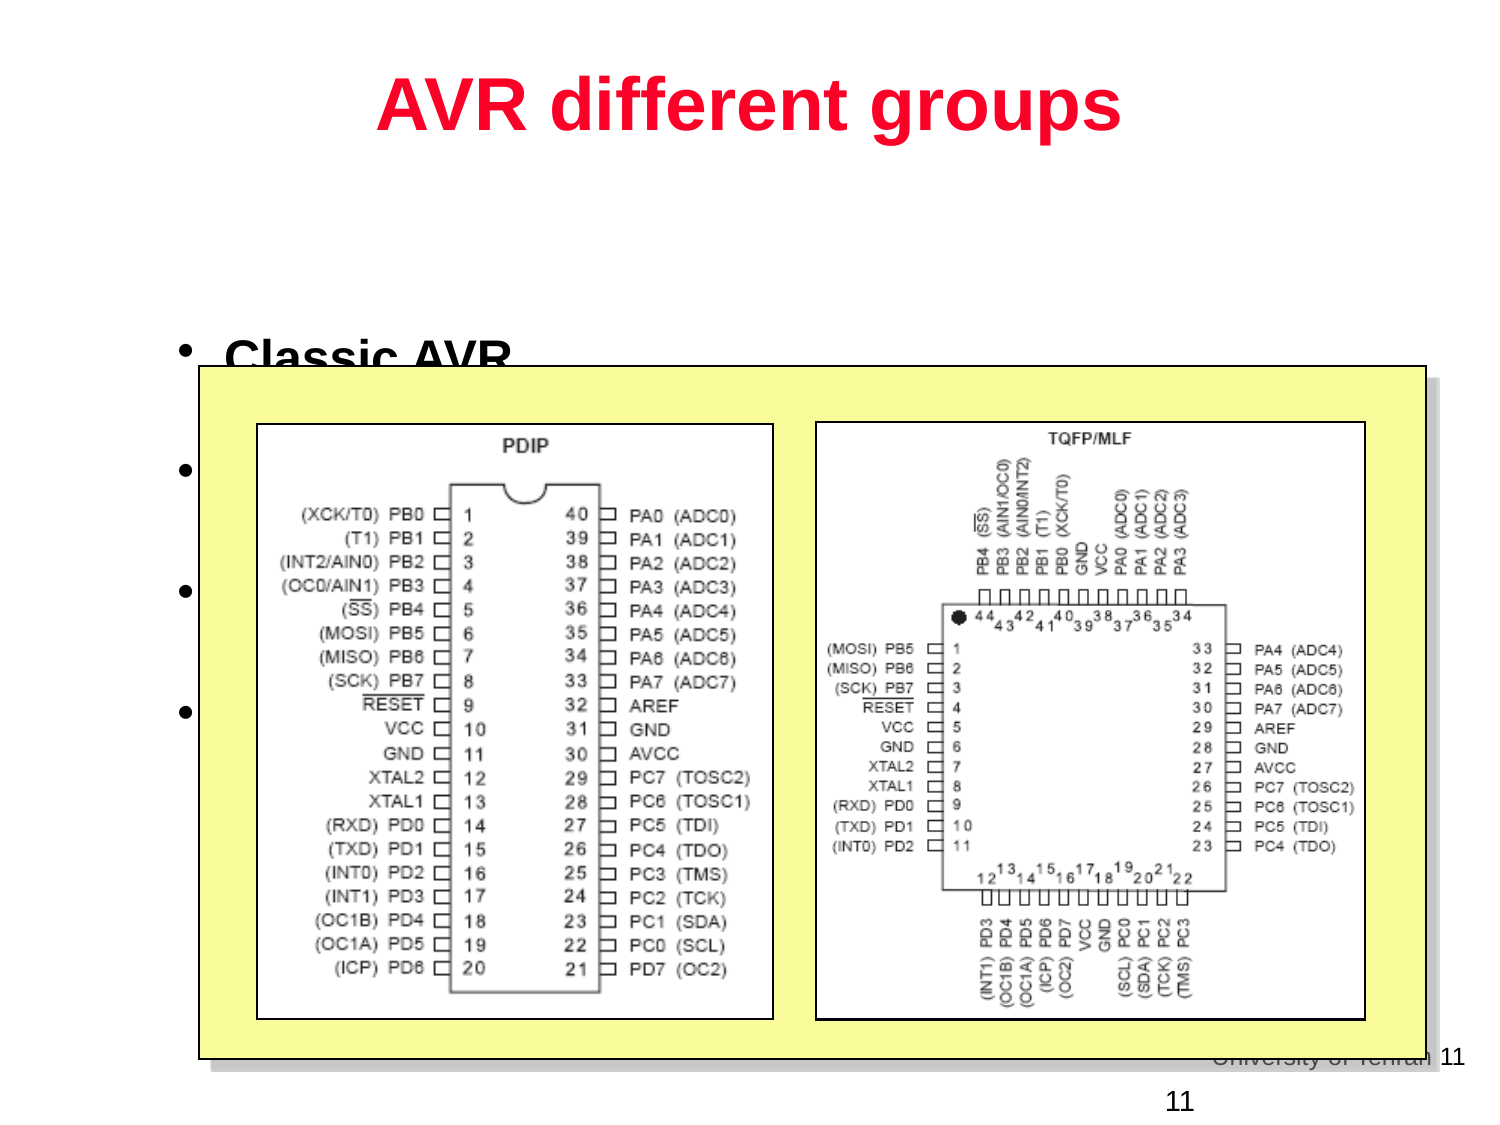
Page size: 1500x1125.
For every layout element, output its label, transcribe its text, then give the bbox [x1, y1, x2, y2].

slide_number 11 [1149, 1074, 1500, 1125]
title AVR different groups [162, 12, 1338, 200]
list Classic AVR e.g. AT90S2313, AT90S4433 Mega e.g. ATmega8, ATmega32, ATmega128 Tiny e.g. ATtiny13, ATtiny25 Special Purpose AVR e.g. AT90PWM216,AT90USB1287 [162, 324, 1338, 1000]
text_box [198, 365, 1427, 1060]
